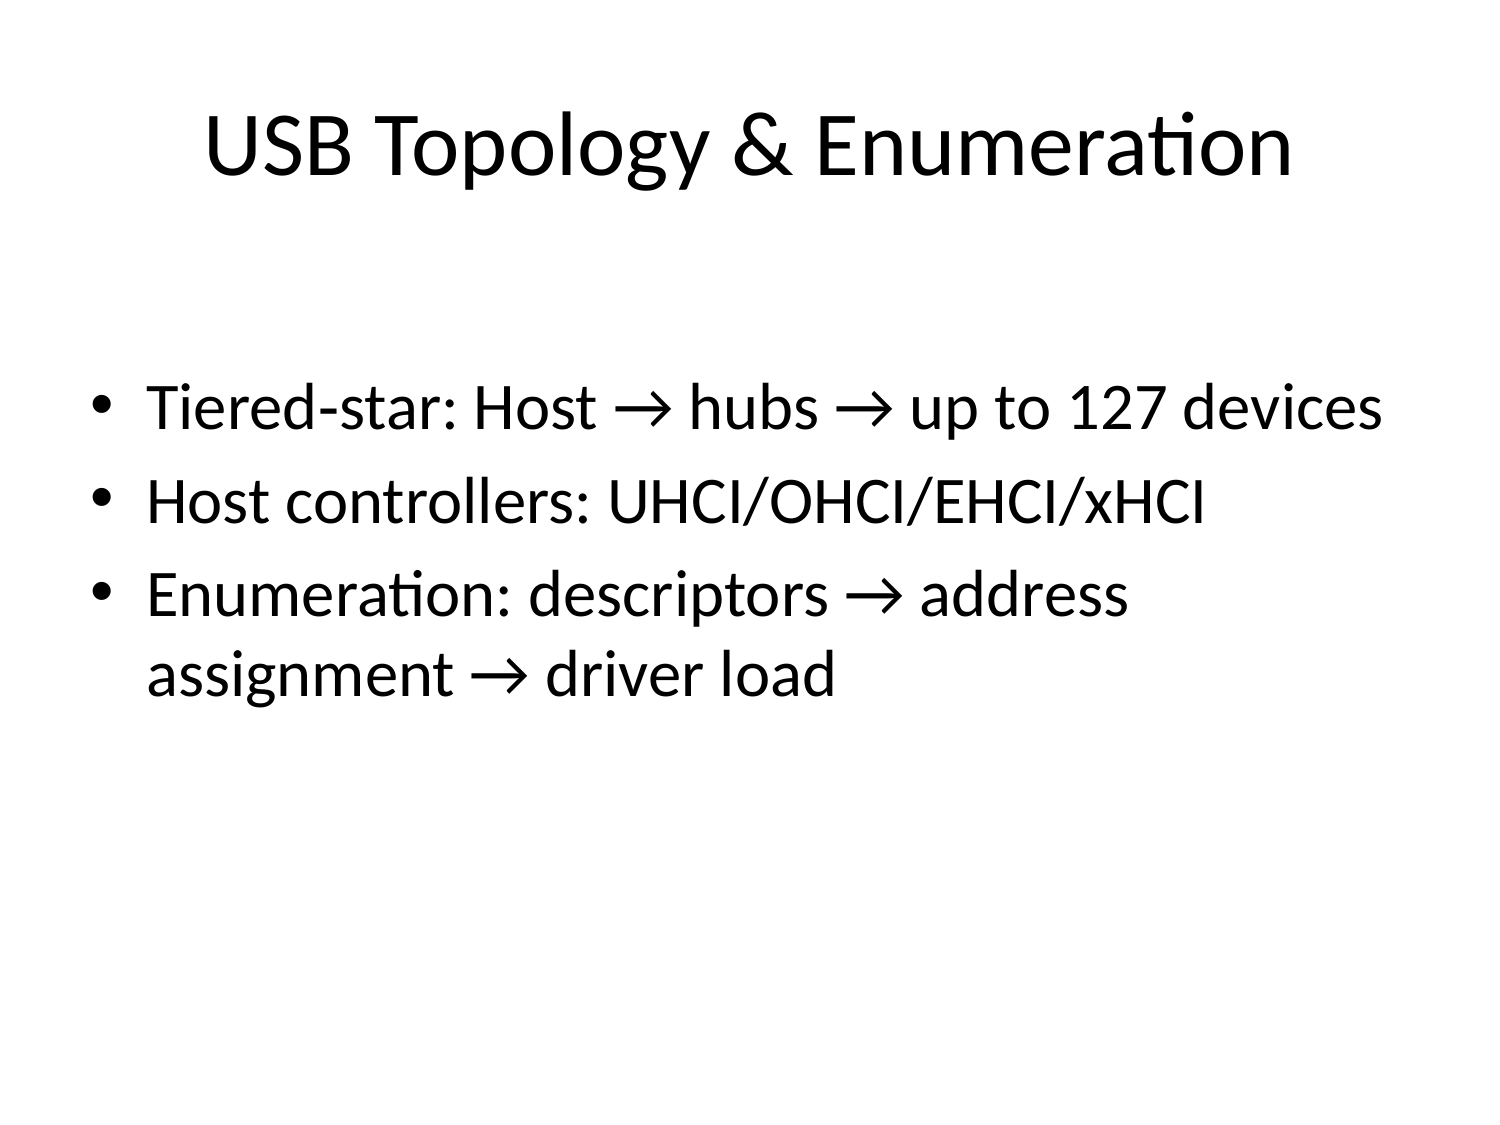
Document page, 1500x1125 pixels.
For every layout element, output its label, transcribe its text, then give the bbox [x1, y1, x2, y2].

list Tiered‑star: Host → hubs → up to 127 devices Host controllers: UHCI/OHCI/EHCI/xHCI Enumeration: descriptors → address assignment → driver load [75, 262, 1425, 1005]
title USB Topology & Enumeration [75, 45, 1425, 233]
